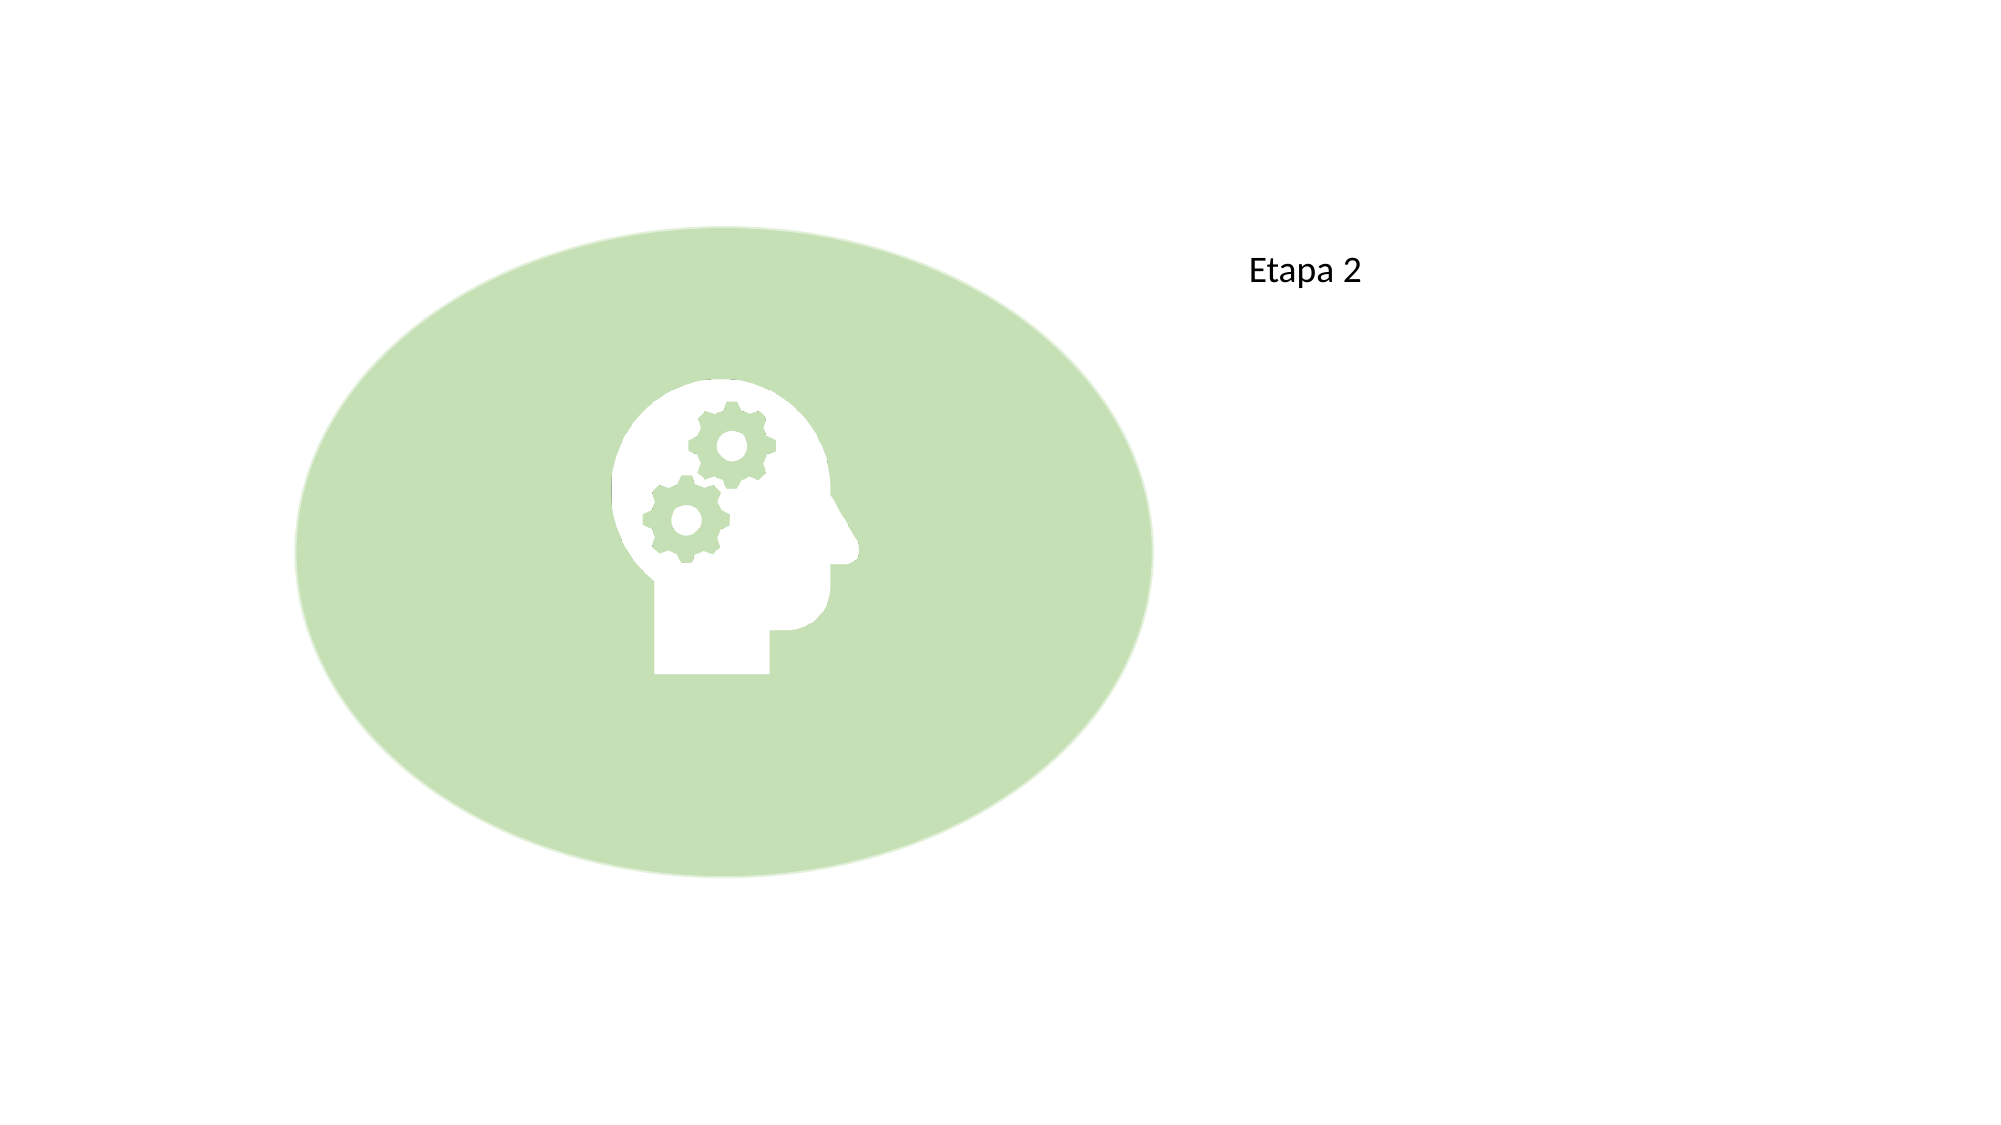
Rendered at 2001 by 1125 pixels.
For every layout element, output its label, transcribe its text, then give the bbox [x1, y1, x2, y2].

picture [559, 358, 911, 709]
text_box [294, 226, 1154, 879]
text_box Etapa 2 [1234, 237, 1610, 297]
